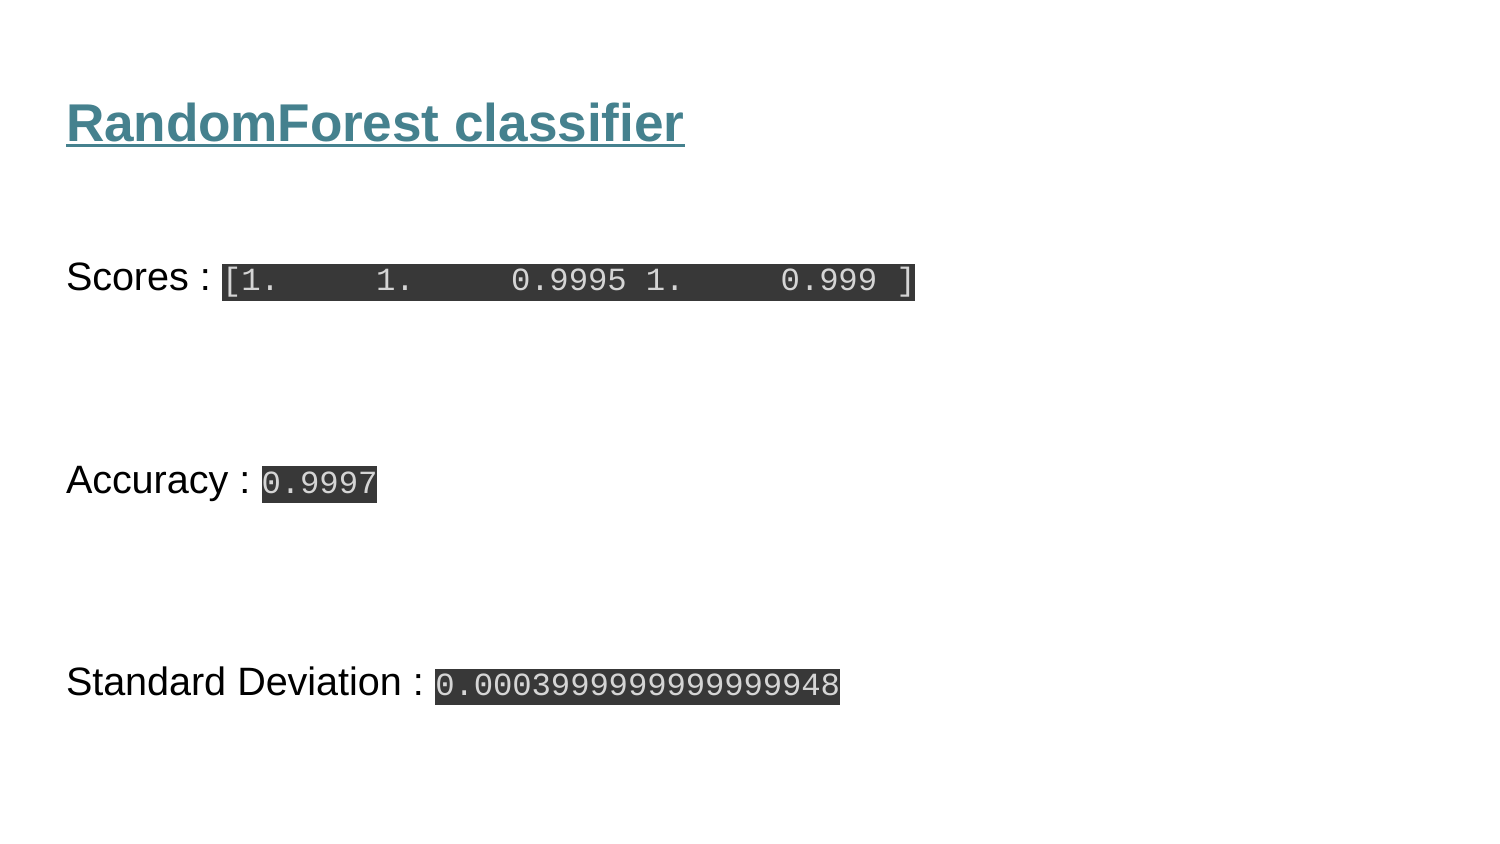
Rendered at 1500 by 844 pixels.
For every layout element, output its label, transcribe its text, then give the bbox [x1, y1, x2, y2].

title RandomForest classifier [51, 72, 1449, 167]
list Scores : [1. 1. 0.9995 1. 0.999 ] Accuracy : 0.9997 Standard Deviation : 0.0003999999999999948 [51, 189, 1449, 750]
